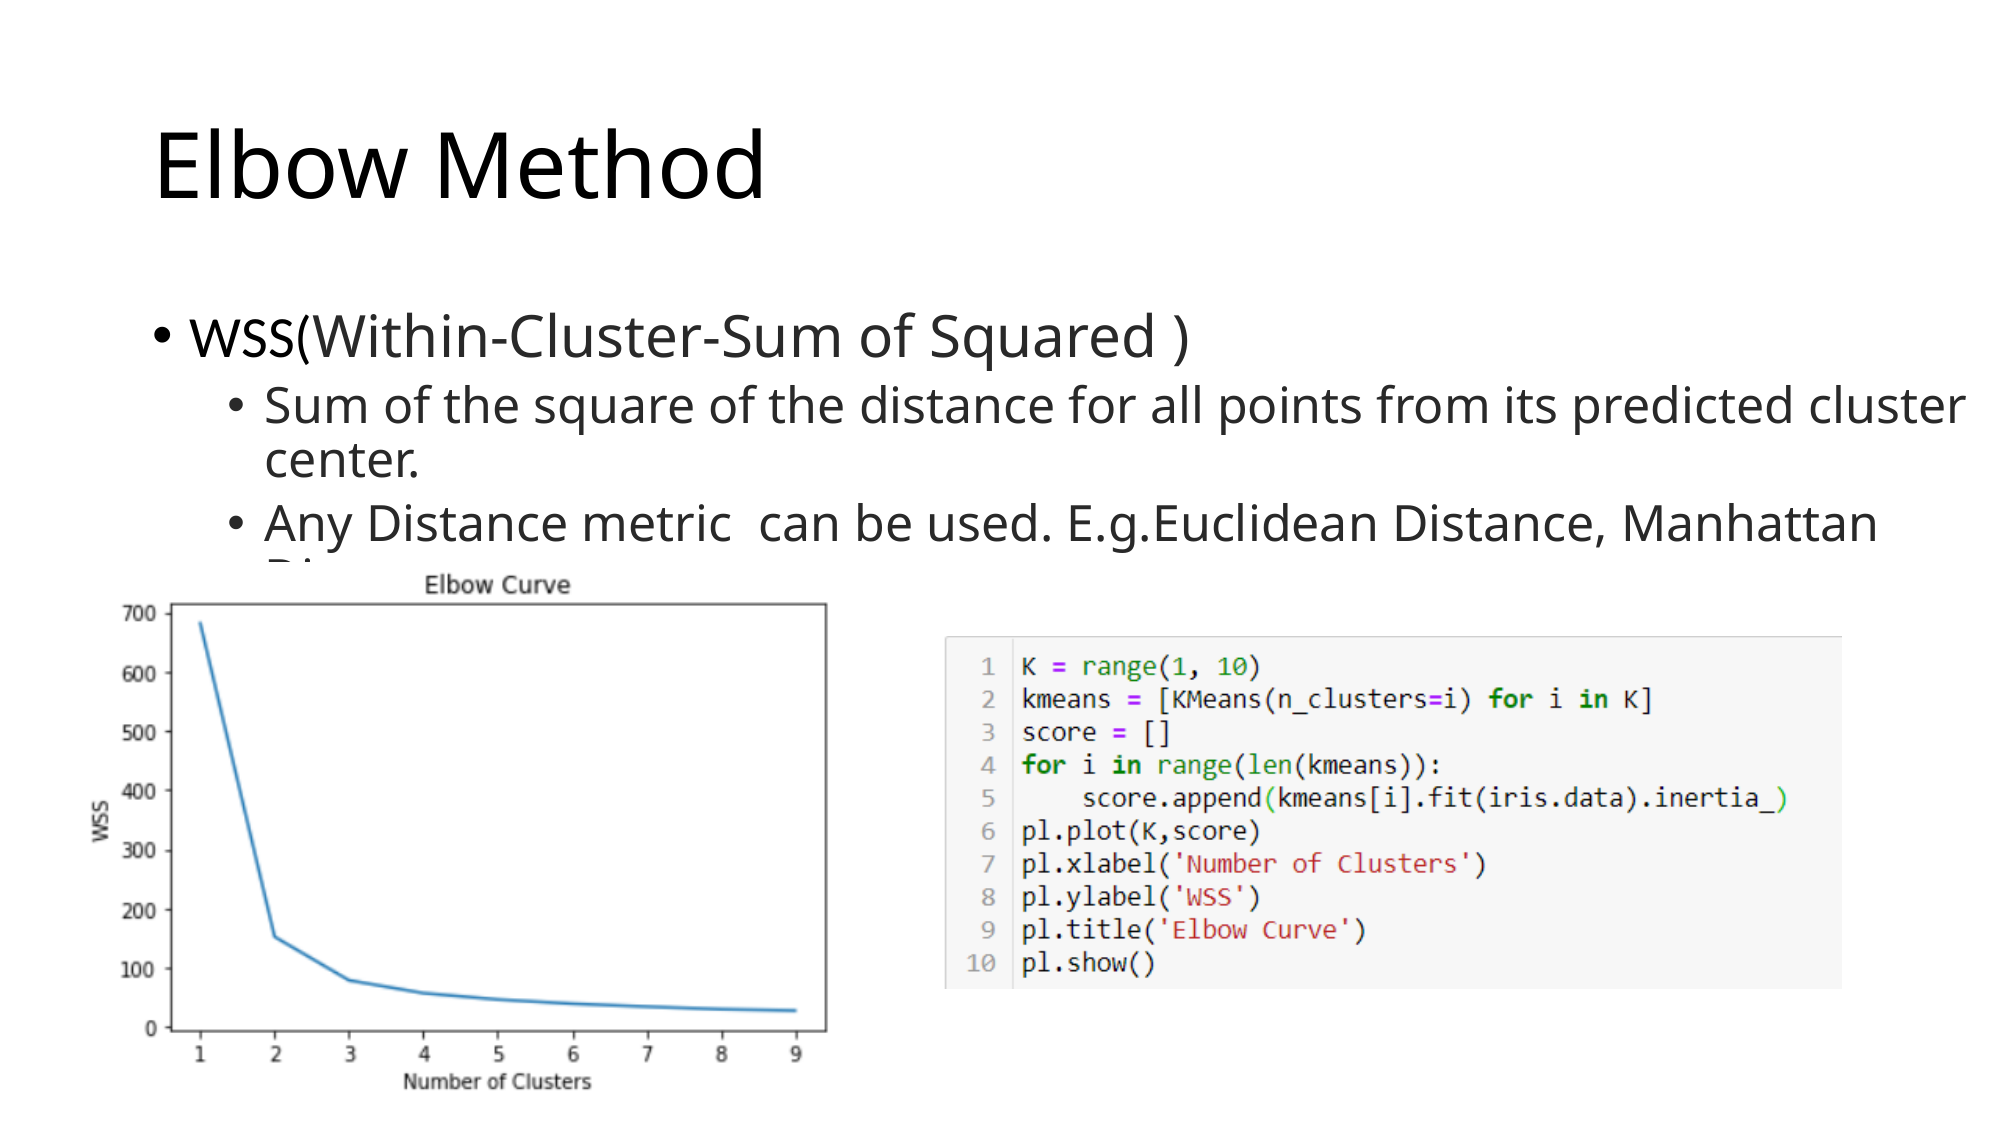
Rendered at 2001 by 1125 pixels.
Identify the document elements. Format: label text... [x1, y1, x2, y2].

list WSS(Within-Cluster-Sum of Squared ) Sum of the square of the distance for all points from its predicted cluster center. Any Distance metric can be used. E.g.Euclidean Distance, Manhattan Distance [137, 299, 2000, 1014]
picture [45, 562, 900, 1105]
picture [942, 636, 1842, 989]
title Elbow Method [137, 59, 1863, 278]
